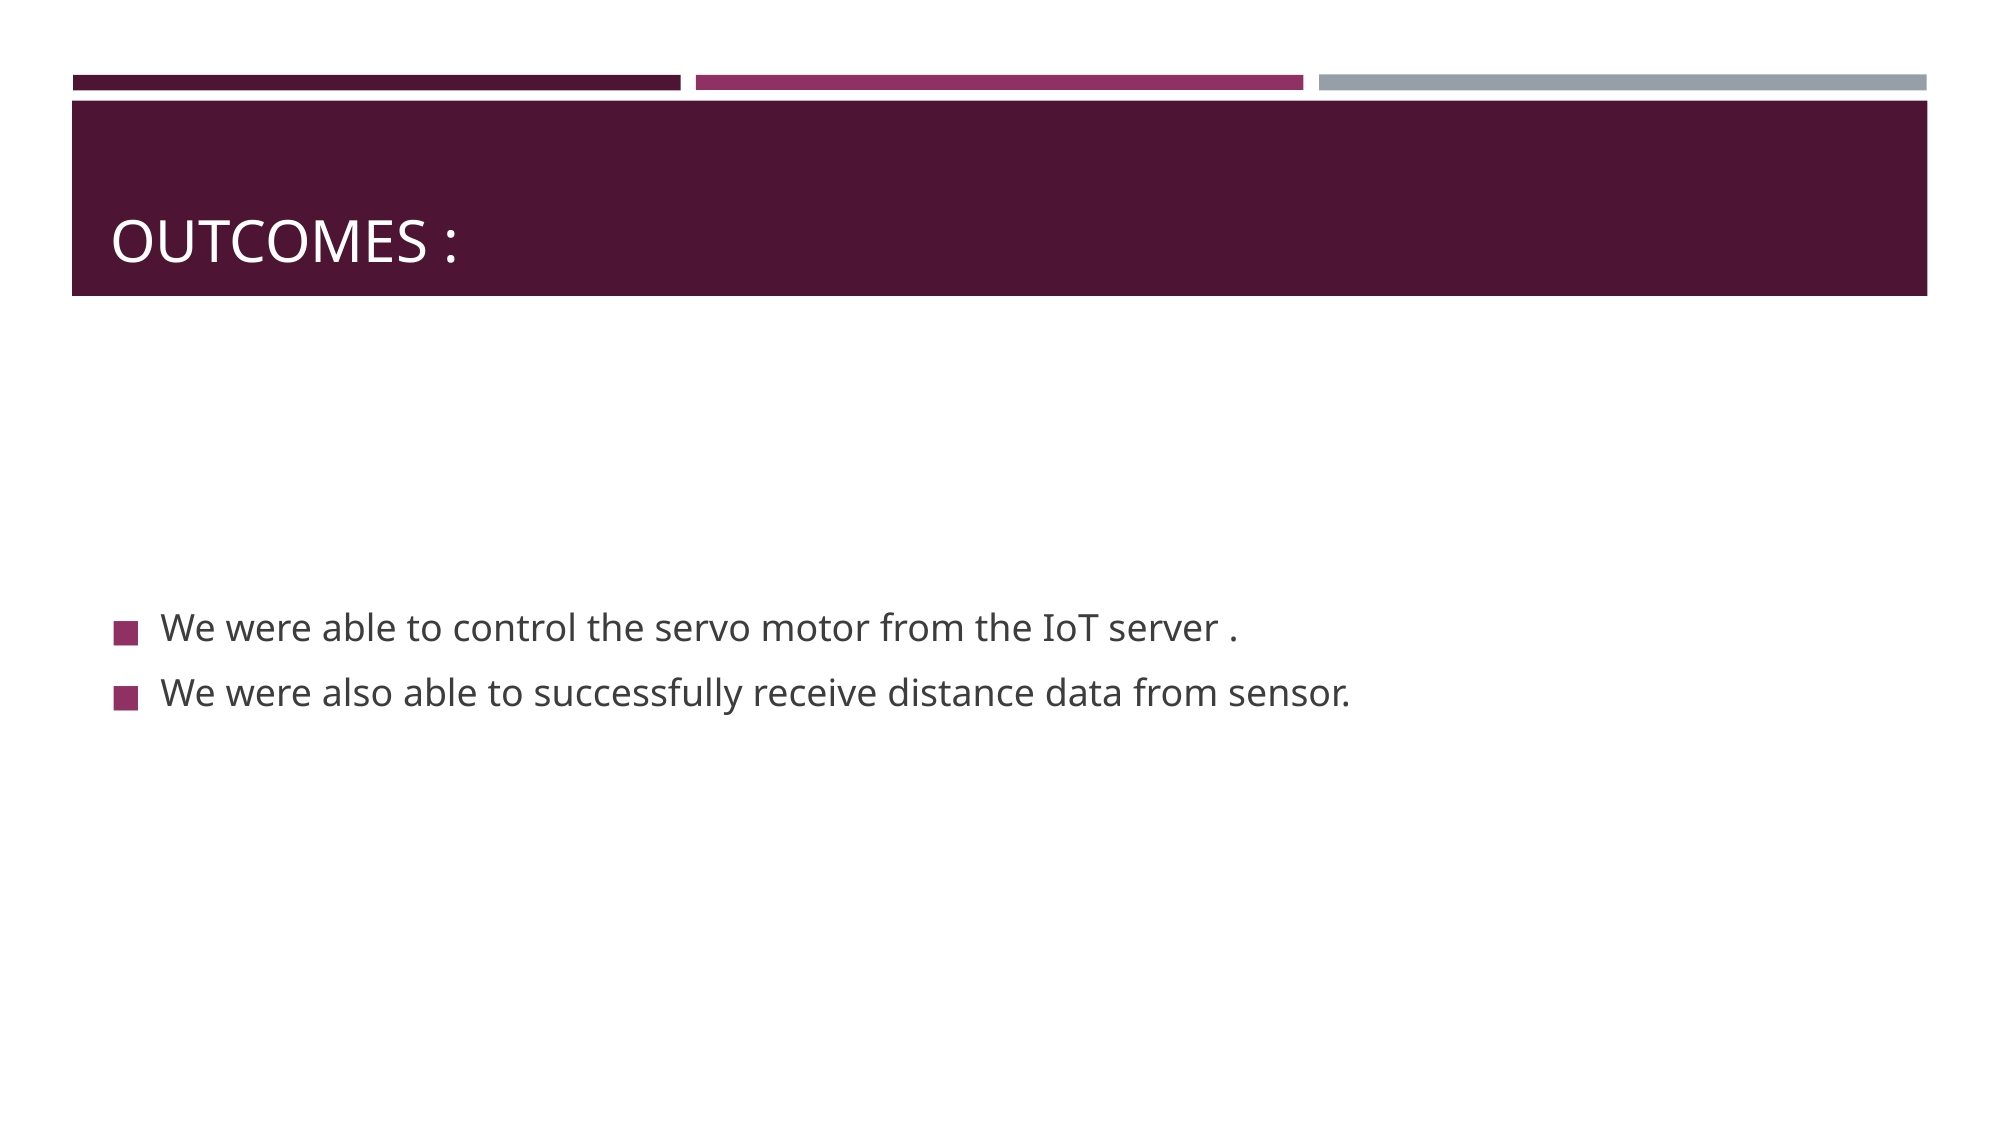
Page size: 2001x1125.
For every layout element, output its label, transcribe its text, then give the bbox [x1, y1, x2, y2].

title OUTCOMES : [95, 115, 1905, 282]
list We were able to control the servo motor from the IoT server . We were also able to successfully receive distance data from sensor. [95, 357, 1905, 962]
